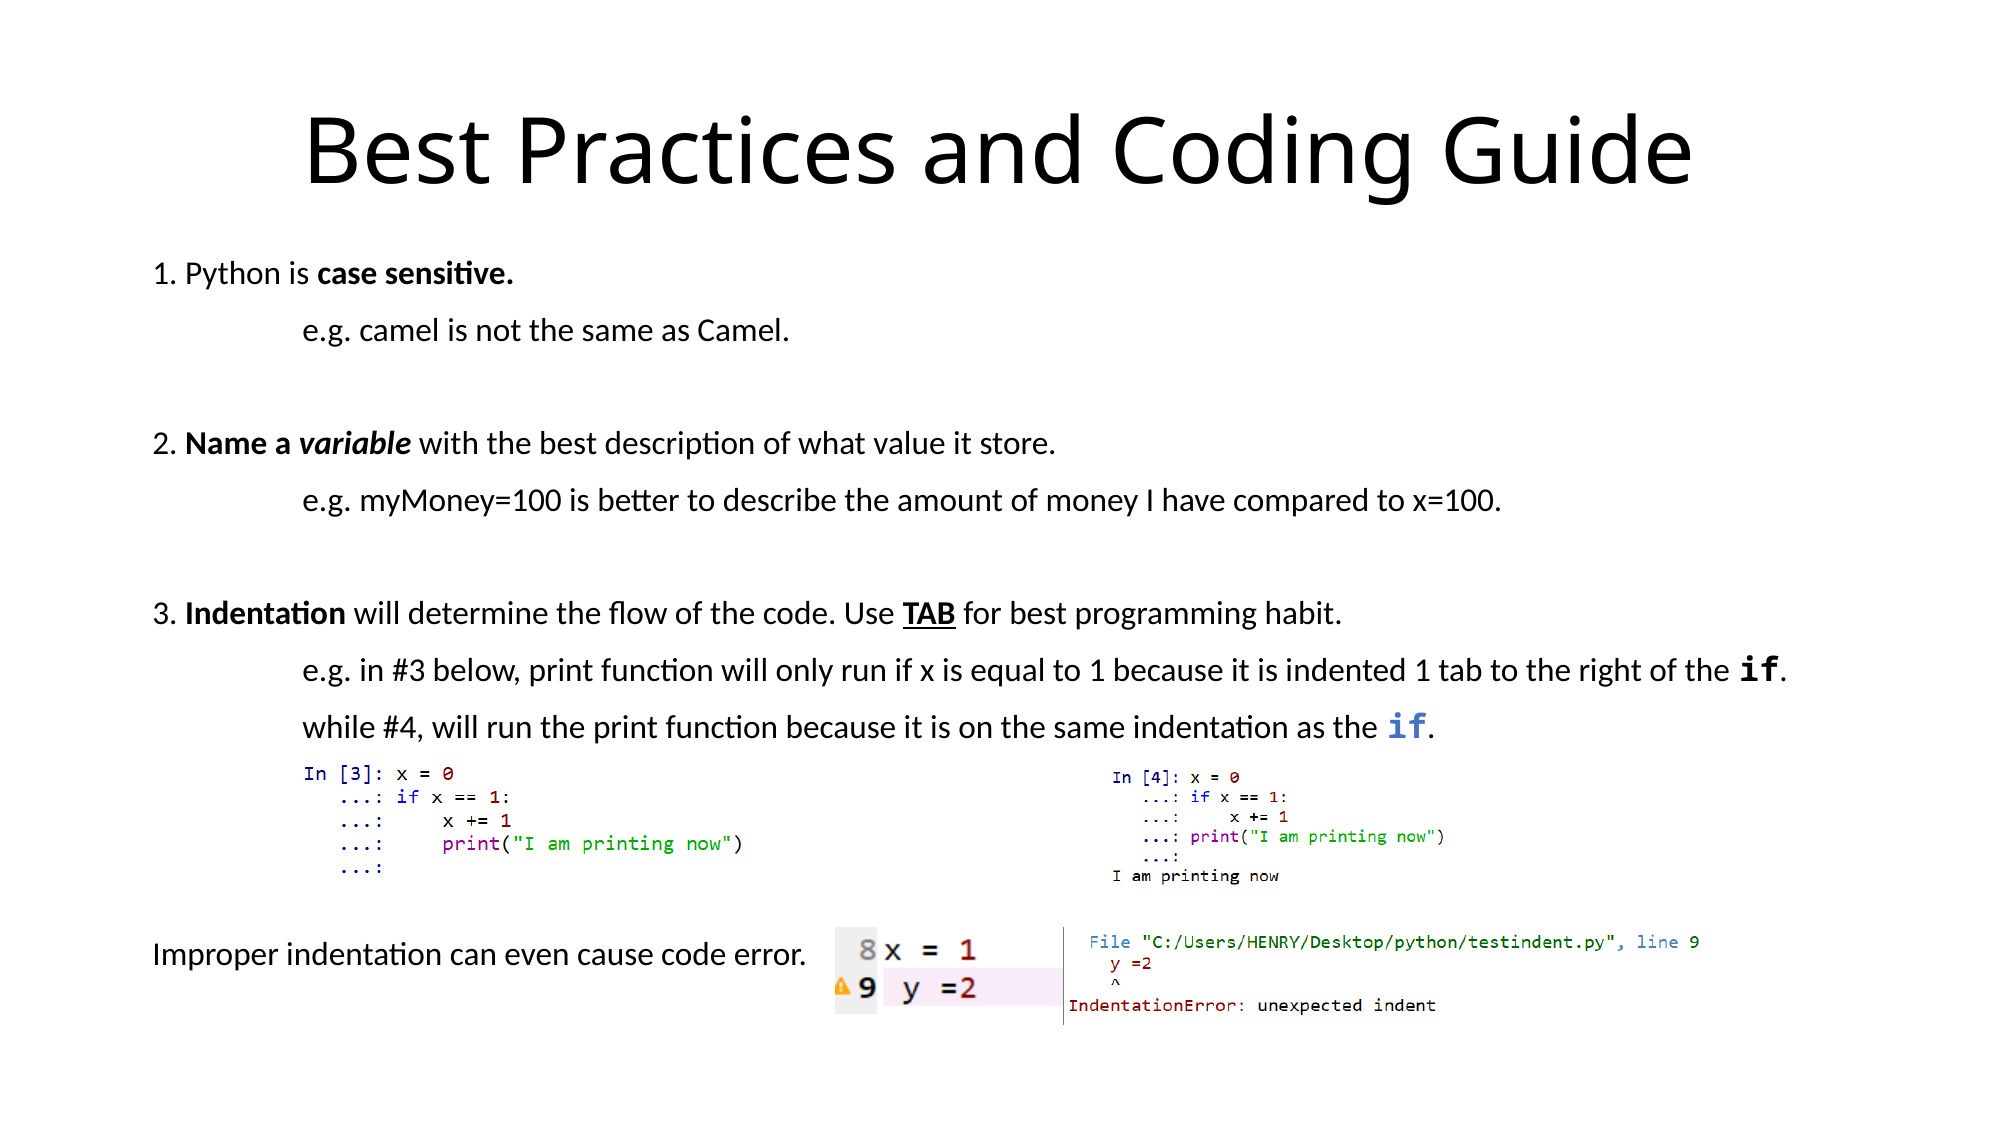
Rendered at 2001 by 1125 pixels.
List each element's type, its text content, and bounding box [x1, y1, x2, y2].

picture [1109, 760, 1455, 894]
picture [835, 927, 1717, 1025]
title Best Practices and Coding Guide [137, 59, 1863, 248]
picture [302, 760, 754, 904]
list 1. Python is case sensitive. e.g. camel is not the same as Camel. 2. Name a variable with the best description of what value it store. e.g. myMoney=100 is better to describe the amount of money I have compared to x=100. 3. Indentation will determine the flow of the code. Use TAB for best programming habit. e.g. in #3 below, print function will only run if x is equal to 1 because it is indented 1 tab to the right of the if. while #4, will run the print function because it is on the same indentation as the if. Improper indentation can even cause code error. [137, 248, 1863, 1014]
